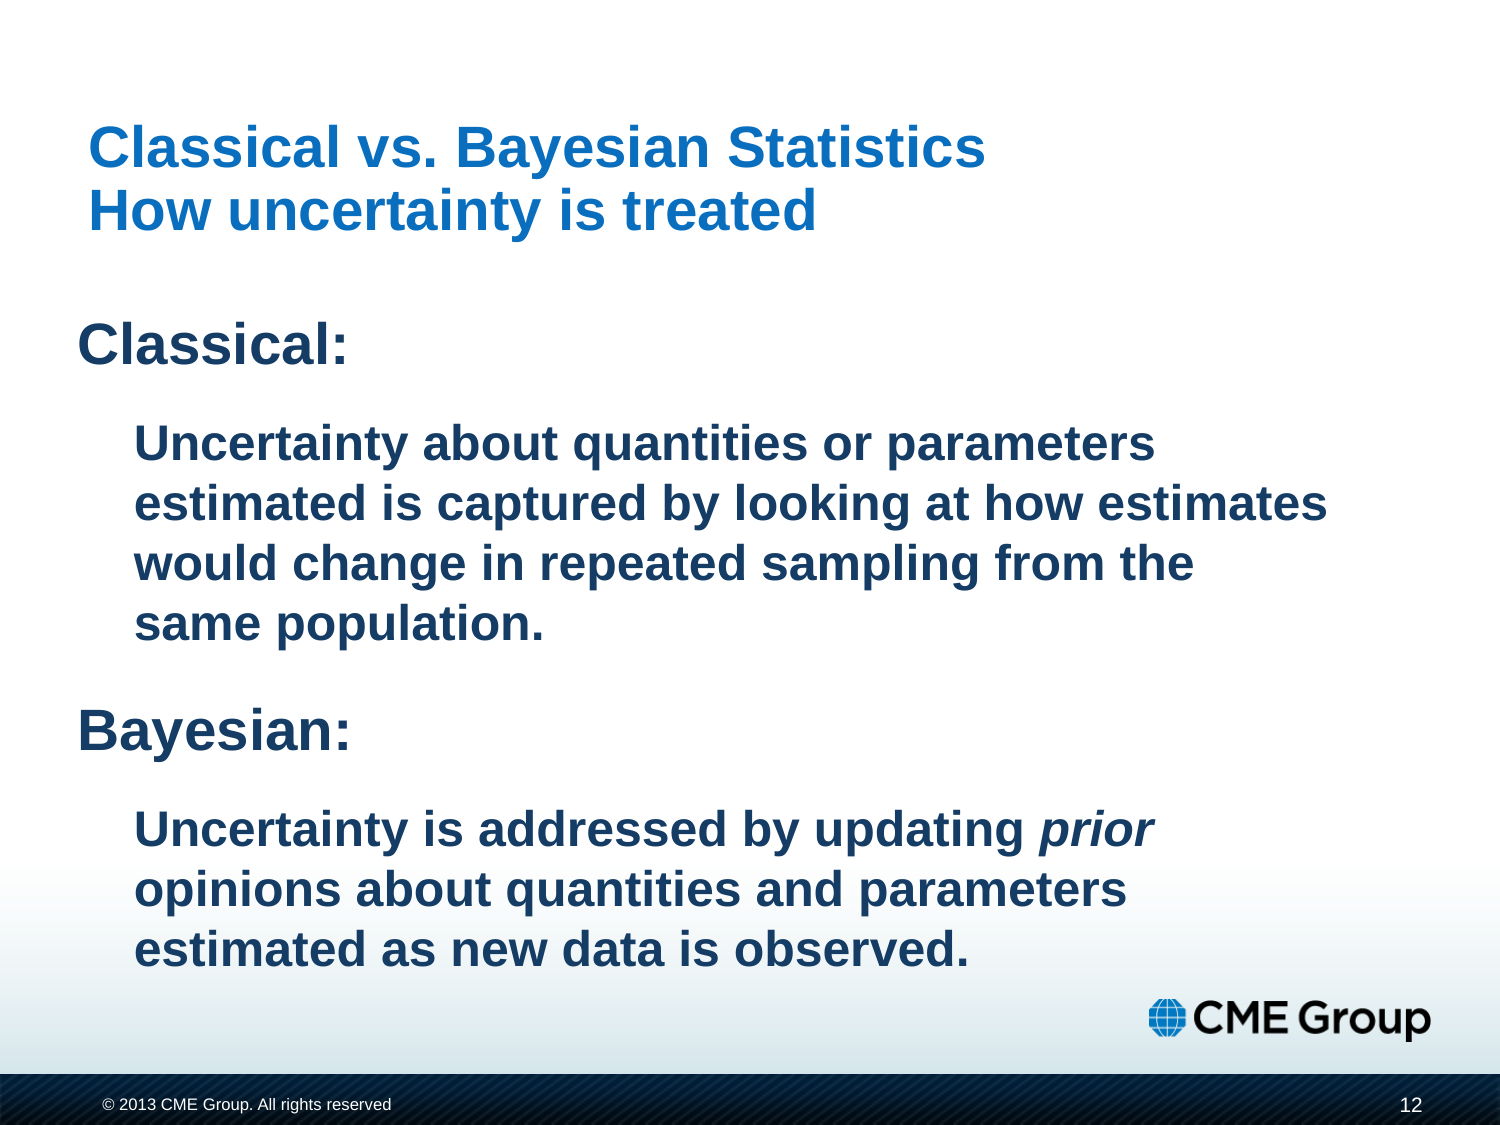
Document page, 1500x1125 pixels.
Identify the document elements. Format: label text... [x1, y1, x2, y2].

picture [1149, 999, 1431, 1042]
slide_number 12 [1087, 1084, 1438, 1125]
picture [0, 1074, 1500, 1125]
title Classical vs. Bayesian Statistics How uncertainty is treated [73, 109, 1301, 187]
list Classical: Uncertainty about quantities or parameters estimated is captured by looking at how estimates would change in repeated sampling from the same population. Bayesian: Uncertainty is addressed by updating prior opinions about quantities and parameters estimated as new data is observed. [62, 187, 1351, 1001]
